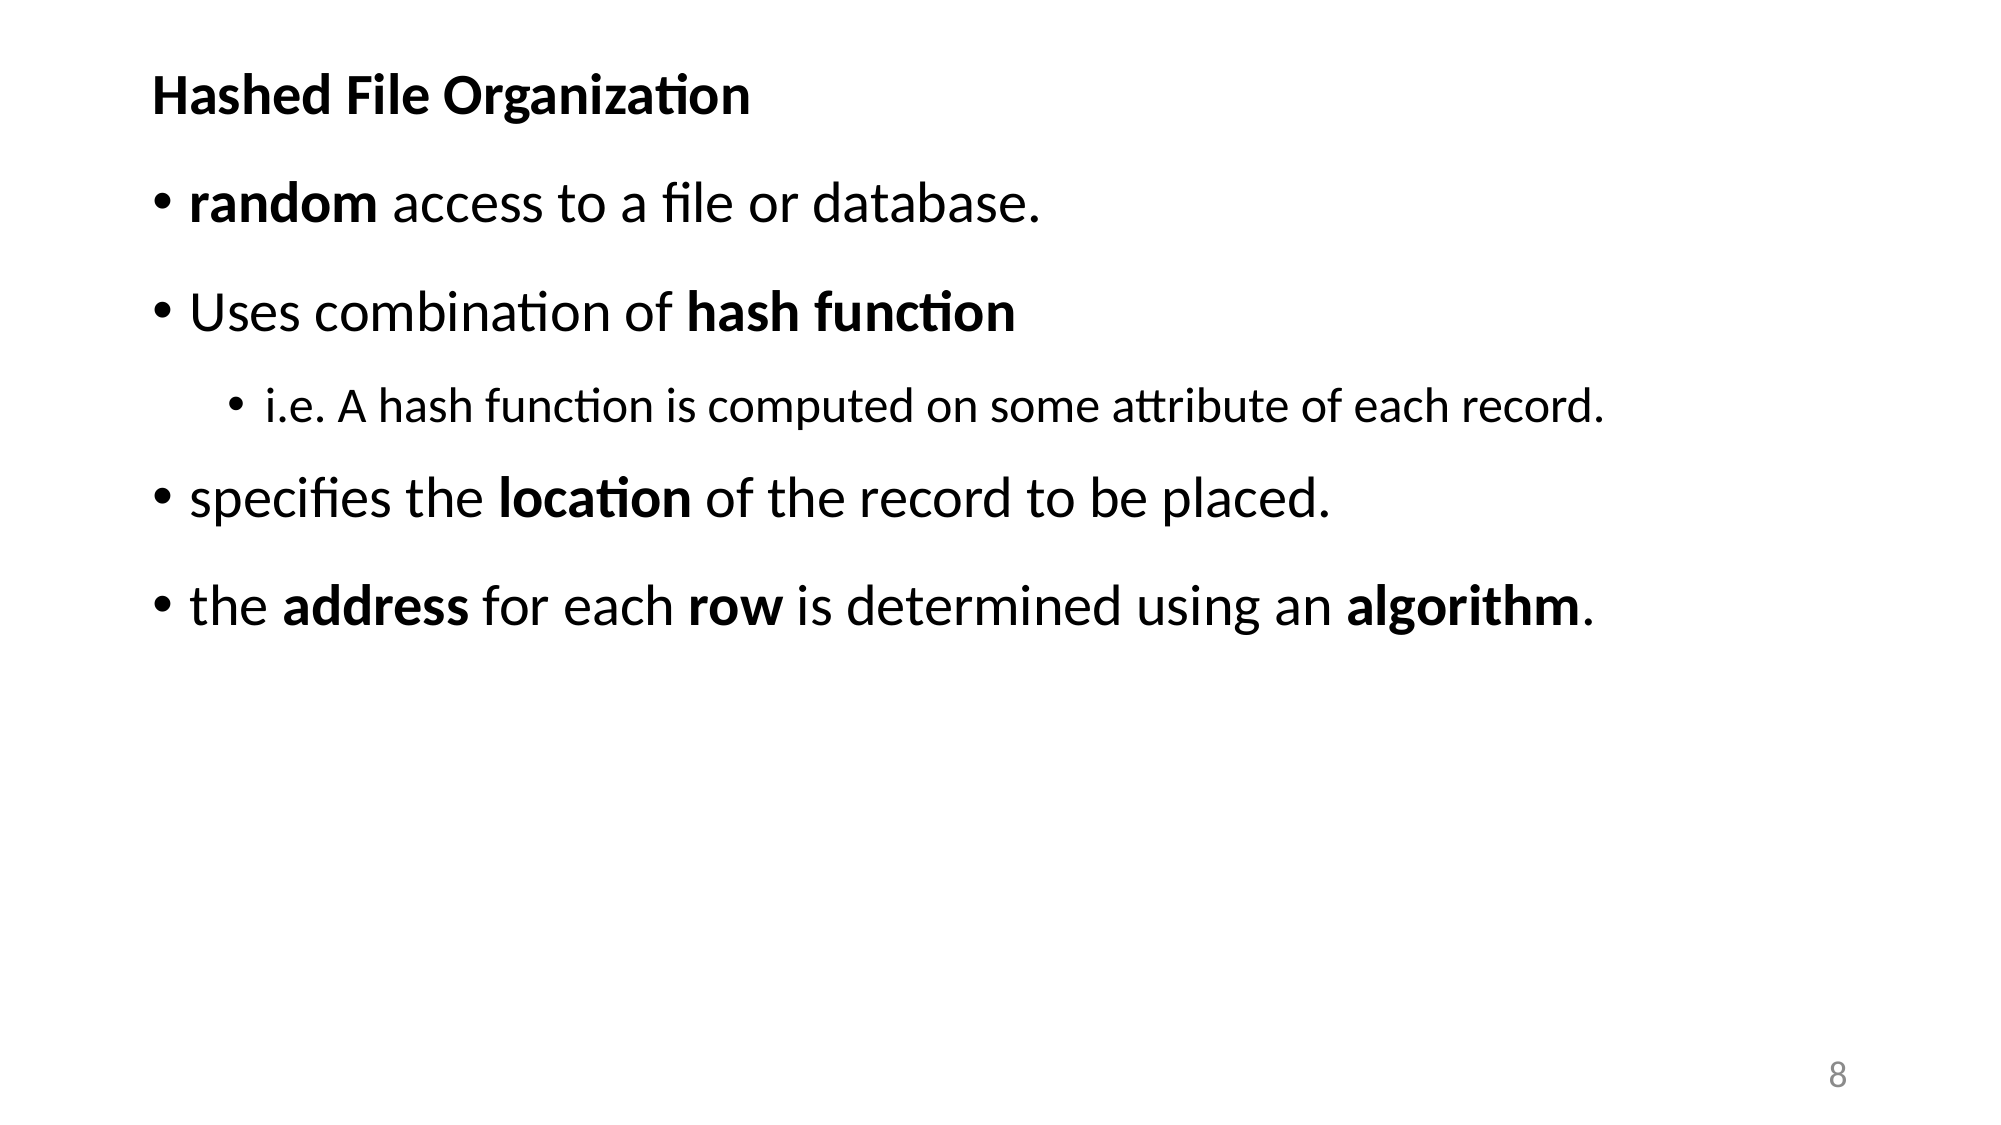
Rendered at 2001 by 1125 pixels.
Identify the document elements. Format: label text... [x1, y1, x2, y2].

list Hashed File Organization random access to a file or database. Uses combination of hash function i.e. A hash function is computed on some attribute of each record. specifies the location of the record to be placed. the address for each row is determined using an algorithm. [137, 56, 1863, 1103]
slide_number 8 [1412, 1042, 1863, 1103]
